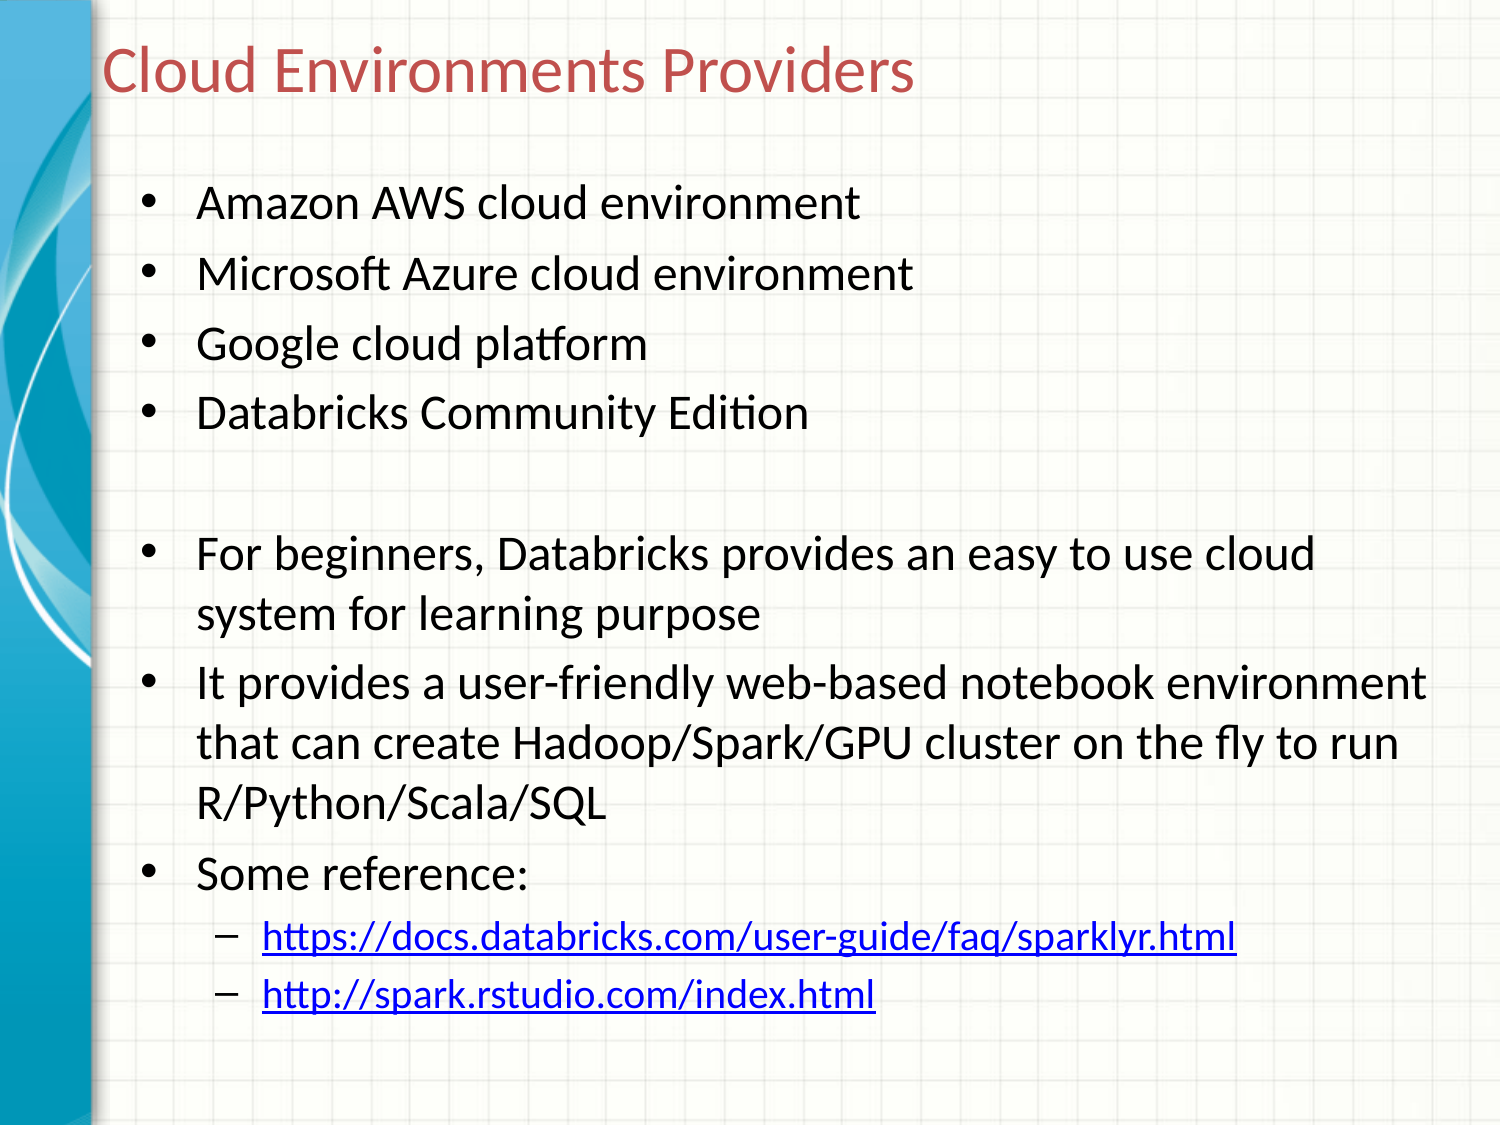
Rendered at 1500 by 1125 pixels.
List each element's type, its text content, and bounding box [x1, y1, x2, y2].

list Amazon AWS cloud environment Microsoft Azure cloud environment Google cloud platform Databricks Community Edition For beginners, Databricks provides an easy to use cloud system for learning purpose It provides a user-friendly web-based notebook environment that can create Hadoop/Spark/GPU cluster on the fly to run R/Python/Scala/SQL Some reference: https://docs.databricks.com/user-guide/faq/sparklyr.html http://spark.rstudio.com/index.html [125, 162, 1450, 1088]
title Cloud Environments Providers [87, 0, 1413, 131]
picture [0, 0, 1500, 1125]
